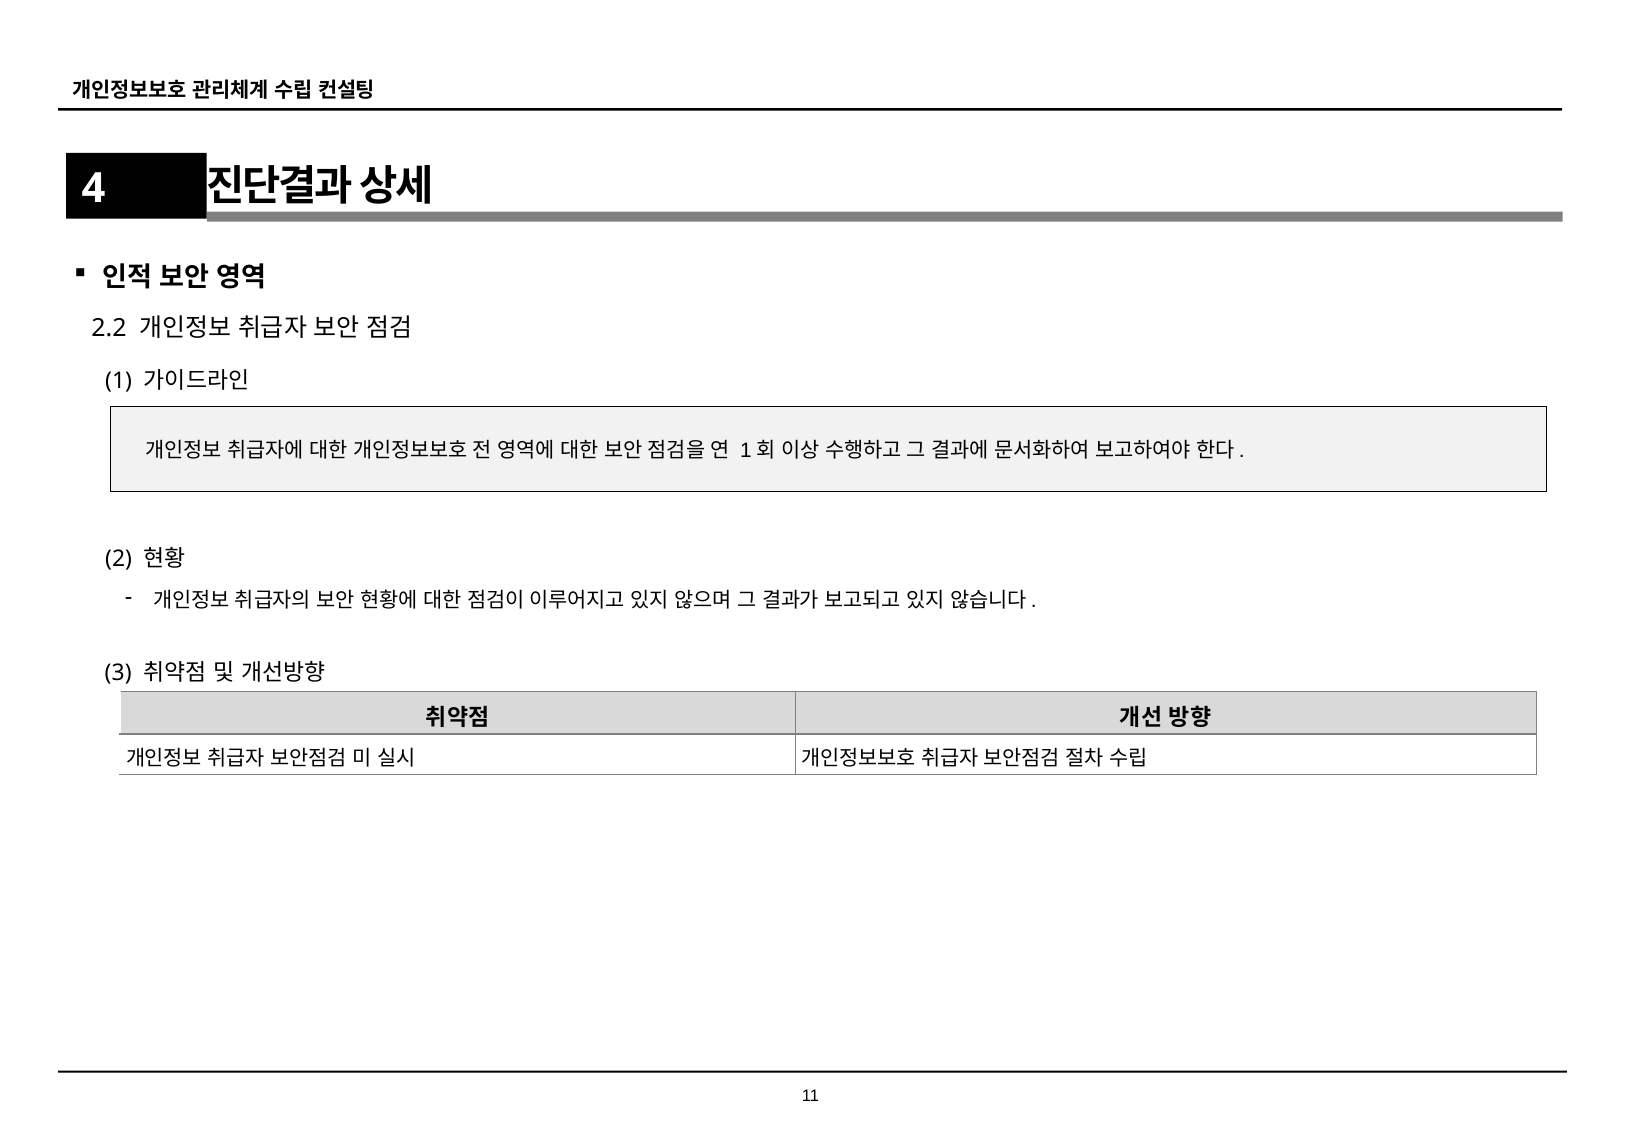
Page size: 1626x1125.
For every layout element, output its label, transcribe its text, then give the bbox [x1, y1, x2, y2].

text_box (2) 현황 [90, 528, 800, 579]
text_box 4 [66, 152, 207, 219]
text_box (3) 취약점 및 개선방향 [89, 642, 800, 693]
text_box 개인정보 취급자의 보안 현황에 대한 점검이 이루어지고 있지 않으며 그 결과가 보고되고 있지 않습니다. [110, 579, 1547, 620]
table_header 취약점 [121, 692, 795, 733]
text_box 인적 보안 영역 [59, 242, 1591, 300]
text_box 2.2 개인정보 취급자 보안 점검 [76, 295, 787, 350]
table_cell 개인정보보호 취급자 보안점검 절차 수립 [796, 735, 1536, 774]
text_box (1) 가이드라인 [90, 350, 800, 401]
table_cell 개인정보 취급자 보안점검 미 실시 [121, 735, 795, 774]
table_header 개선 방향 [796, 692, 1536, 733]
text_box [206, 211, 1563, 222]
text_box 진단결과 상세 [206, 155, 1029, 212]
text_box 개인정보 취급자에 대한 개인정보보호 전 영역에 대한 보안 점검을 연 1회 이상 수행하고 그 결과에 문서화하여 보고하여야 한다. [108, 404, 1548, 493]
